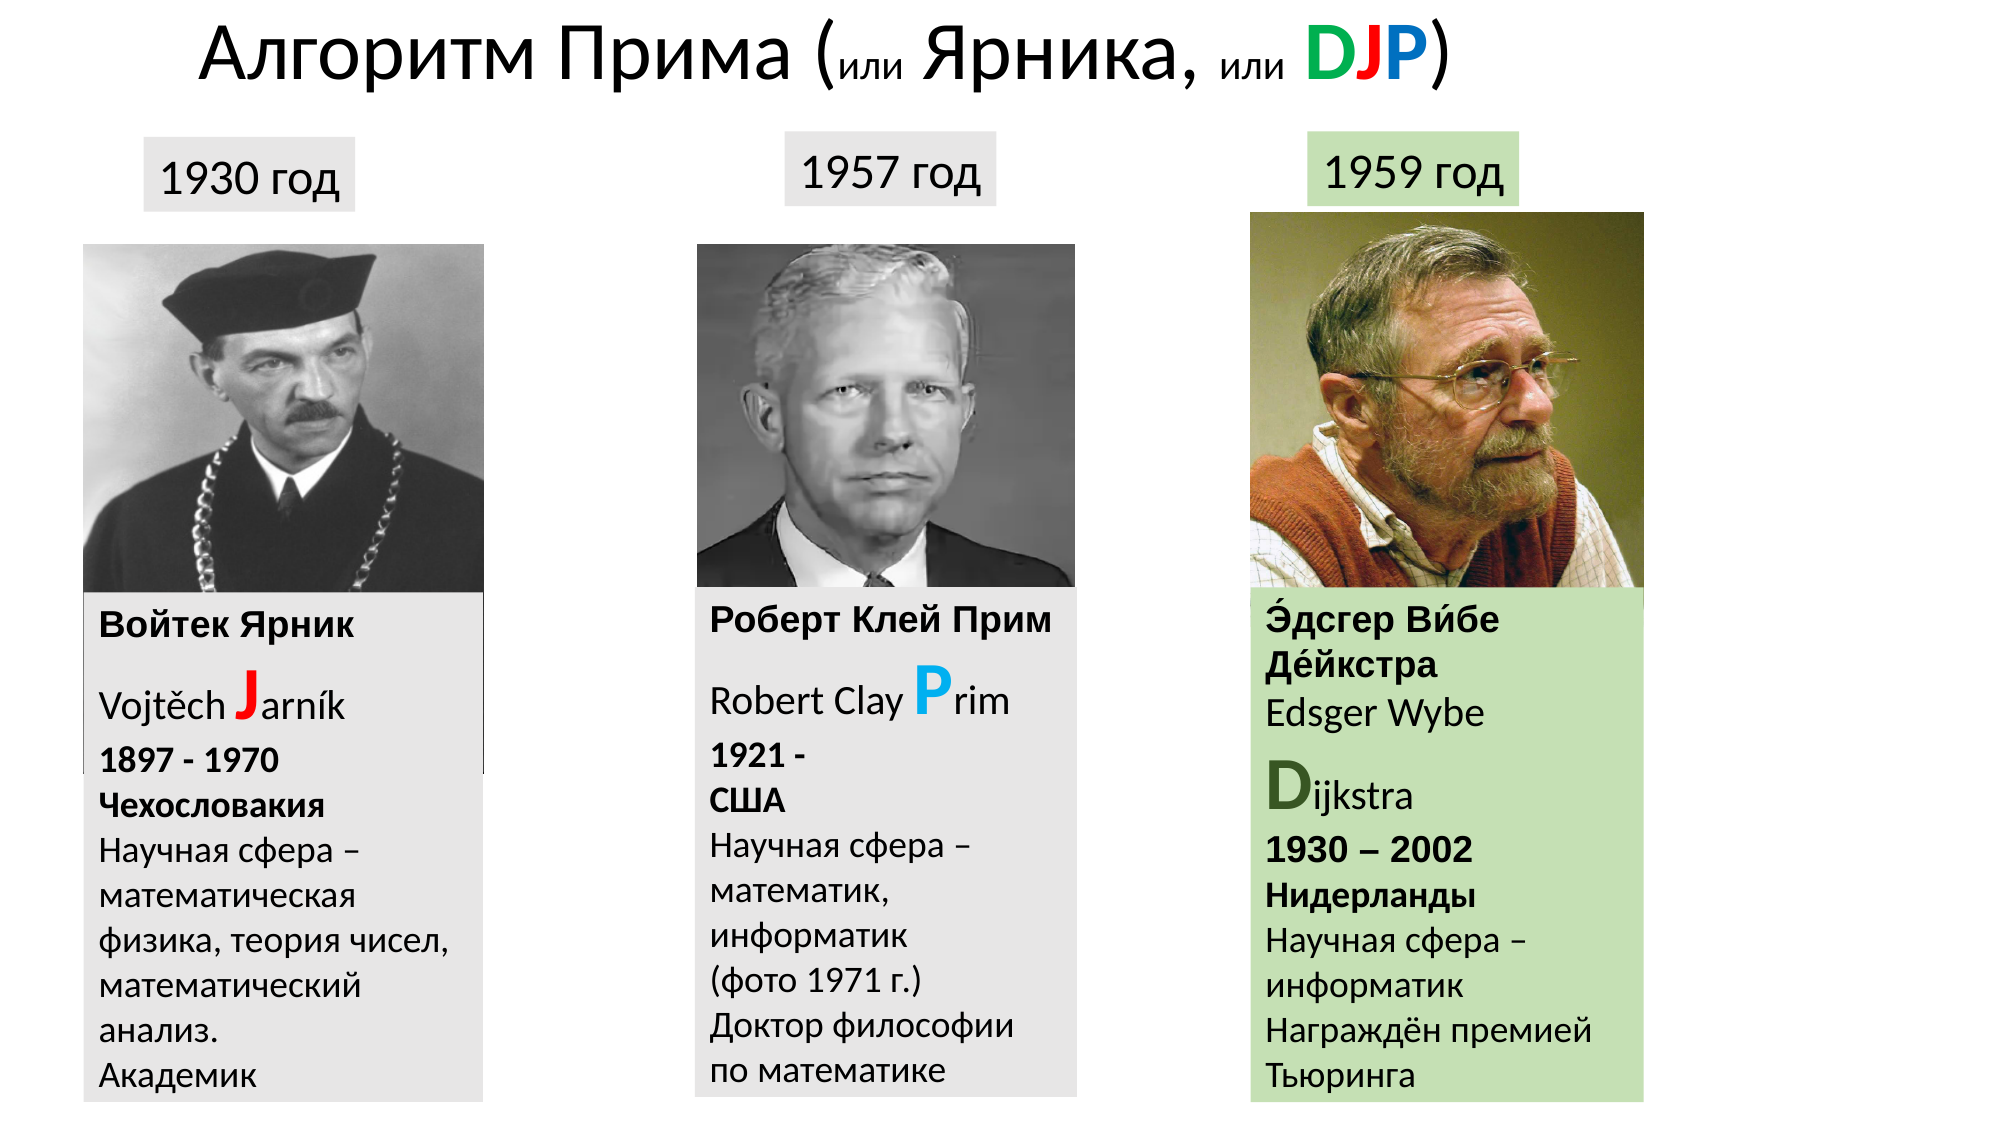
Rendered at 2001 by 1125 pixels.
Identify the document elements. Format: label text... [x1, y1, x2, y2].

picture [1250, 212, 1644, 627]
picture [83, 244, 484, 774]
text_box Войтек Ярник Vojtěch Jarník 1897 - 1970 Чехословакия Научная сфера – математическая физика, теория чисел, математический анализ. Академик [83, 774, 483, 1102]
text_box Э́дсгер Ви́бе Де́йкстра Edsger Wybe Dijkstra 1930 – 2002 Нидерланды Научная сфера – информатик Награждён премией Тьюринга [1250, 627, 1644, 1103]
text_box Роберт Клей Прим Robert Clay Prim 1921 - США Научная сфера – математик, информатик (фото 1971 г.) Доктор философии по математике [694, 587, 1077, 1097]
text_box 1930 год [143, 136, 356, 212]
picture [697, 244, 1075, 679]
text_box 1959 год [1307, 131, 1520, 207]
text_box 1957 год [784, 131, 997, 207]
picture [927, 673, 940, 679]
text_box Алгоритм Прима (или Ярника, или DJP) [83, 0, 1569, 104]
